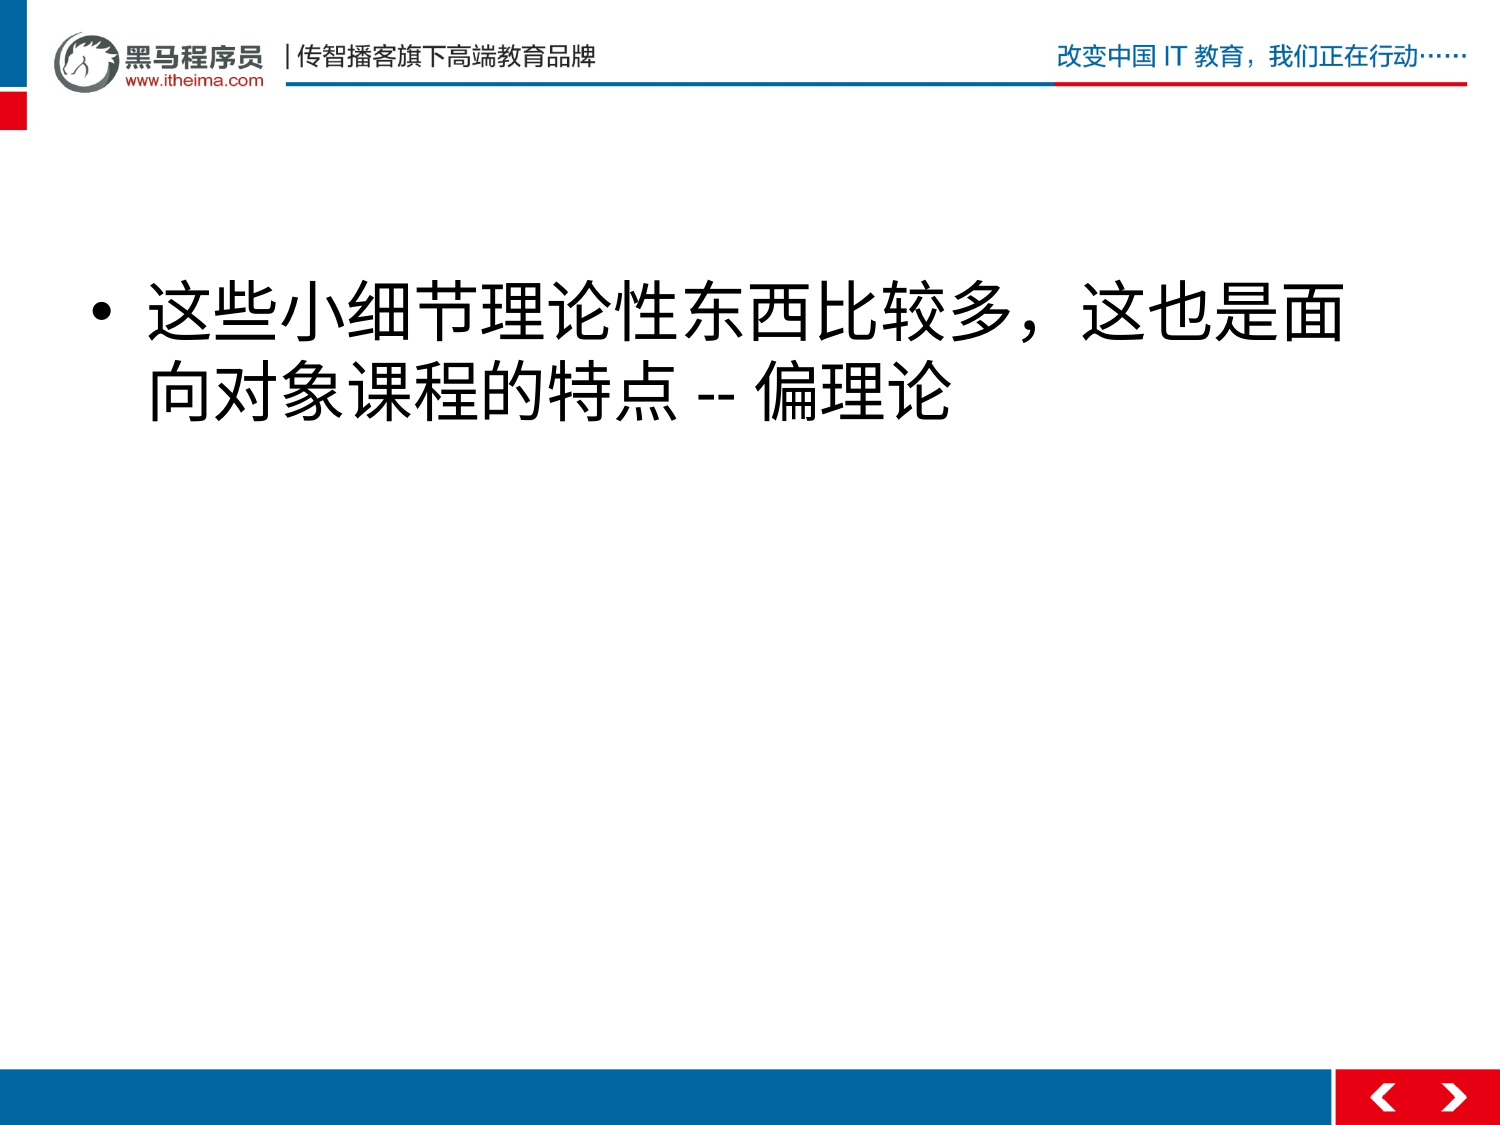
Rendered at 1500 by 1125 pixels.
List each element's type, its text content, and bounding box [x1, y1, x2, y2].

picture [0, 0, 1500, 1125]
list 这些小细节理论性东西比较多，这也是面向对象课程的特点--偏理论 [75, 262, 1425, 1005]
